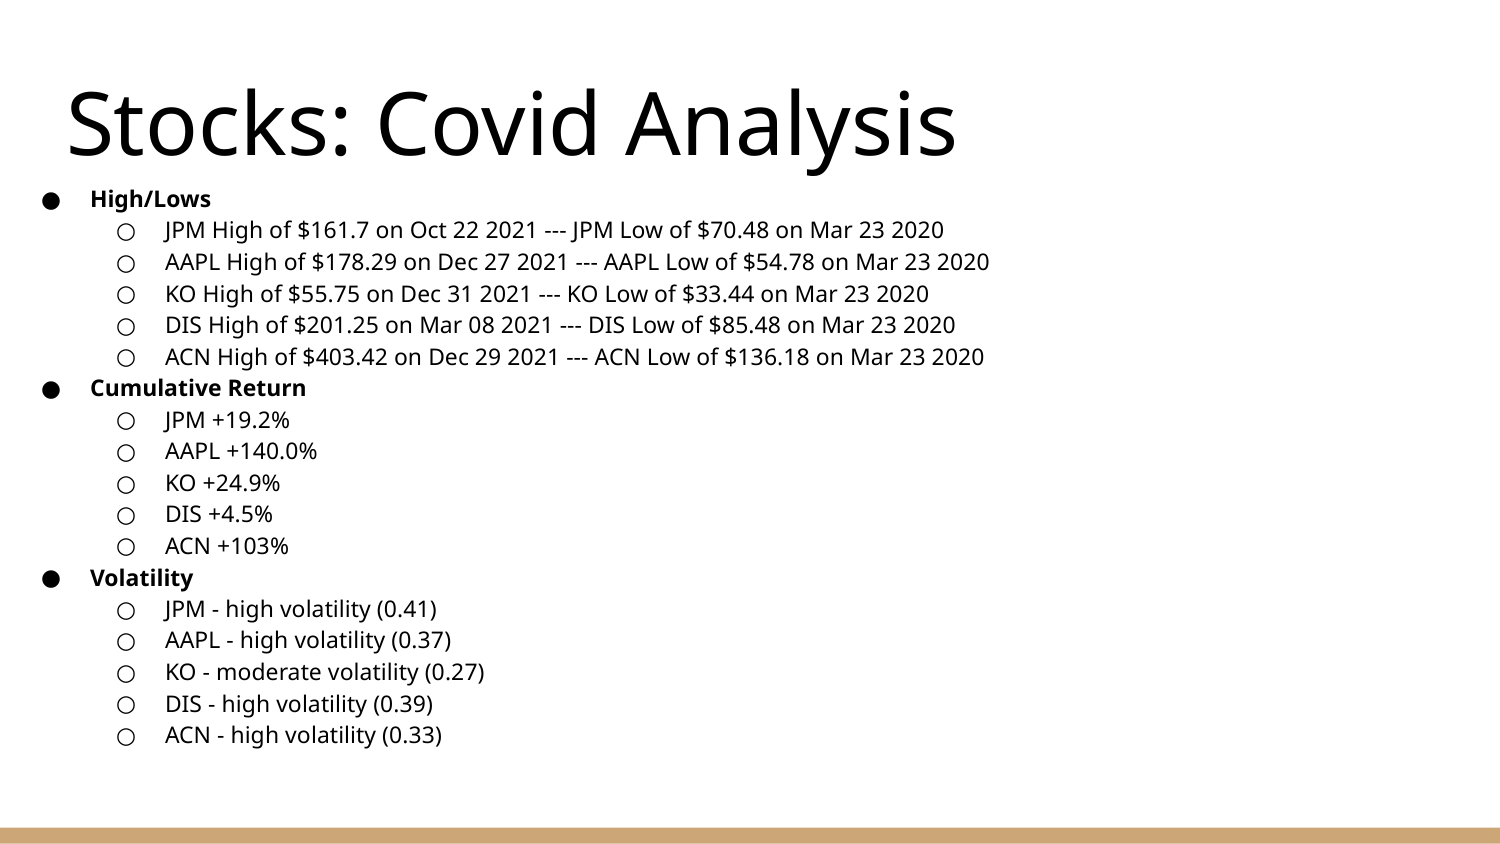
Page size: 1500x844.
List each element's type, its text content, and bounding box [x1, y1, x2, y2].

title Stocks: Covid Analysis [51, 51, 1449, 169]
list High/Lows JPM High of $161.7 on Oct 22 2021 --- JPM Low of $70.48 on Mar 23 2020 AAPL High of $178.29 on Dec 27 2021 --- AAPL Low of $54.78 on Mar 23 2020 KO High of $55.75 on Dec 31 2021 --- KO Low of $33.44 on Mar 23 2020 DIS High of $201.25 on Mar 08 2021 --- DIS Low of $85.48 on Mar 23 2020 ACN High of $403.42 on Dec 29 2021 --- ACN Low of $136.18 on Mar 23 2020 Cumulative Return JPM +19.2% AAPL +140.0% KO +24.9% DIS +4.5% ACN +103% Volatility JPM - high volatility (0.41) AAPL - high volatility (0.37) KO - moderate volatility (0.27) DIS - high volatility (0.39) ACN - high volatility (0.33) [0, 169, 1477, 821]
